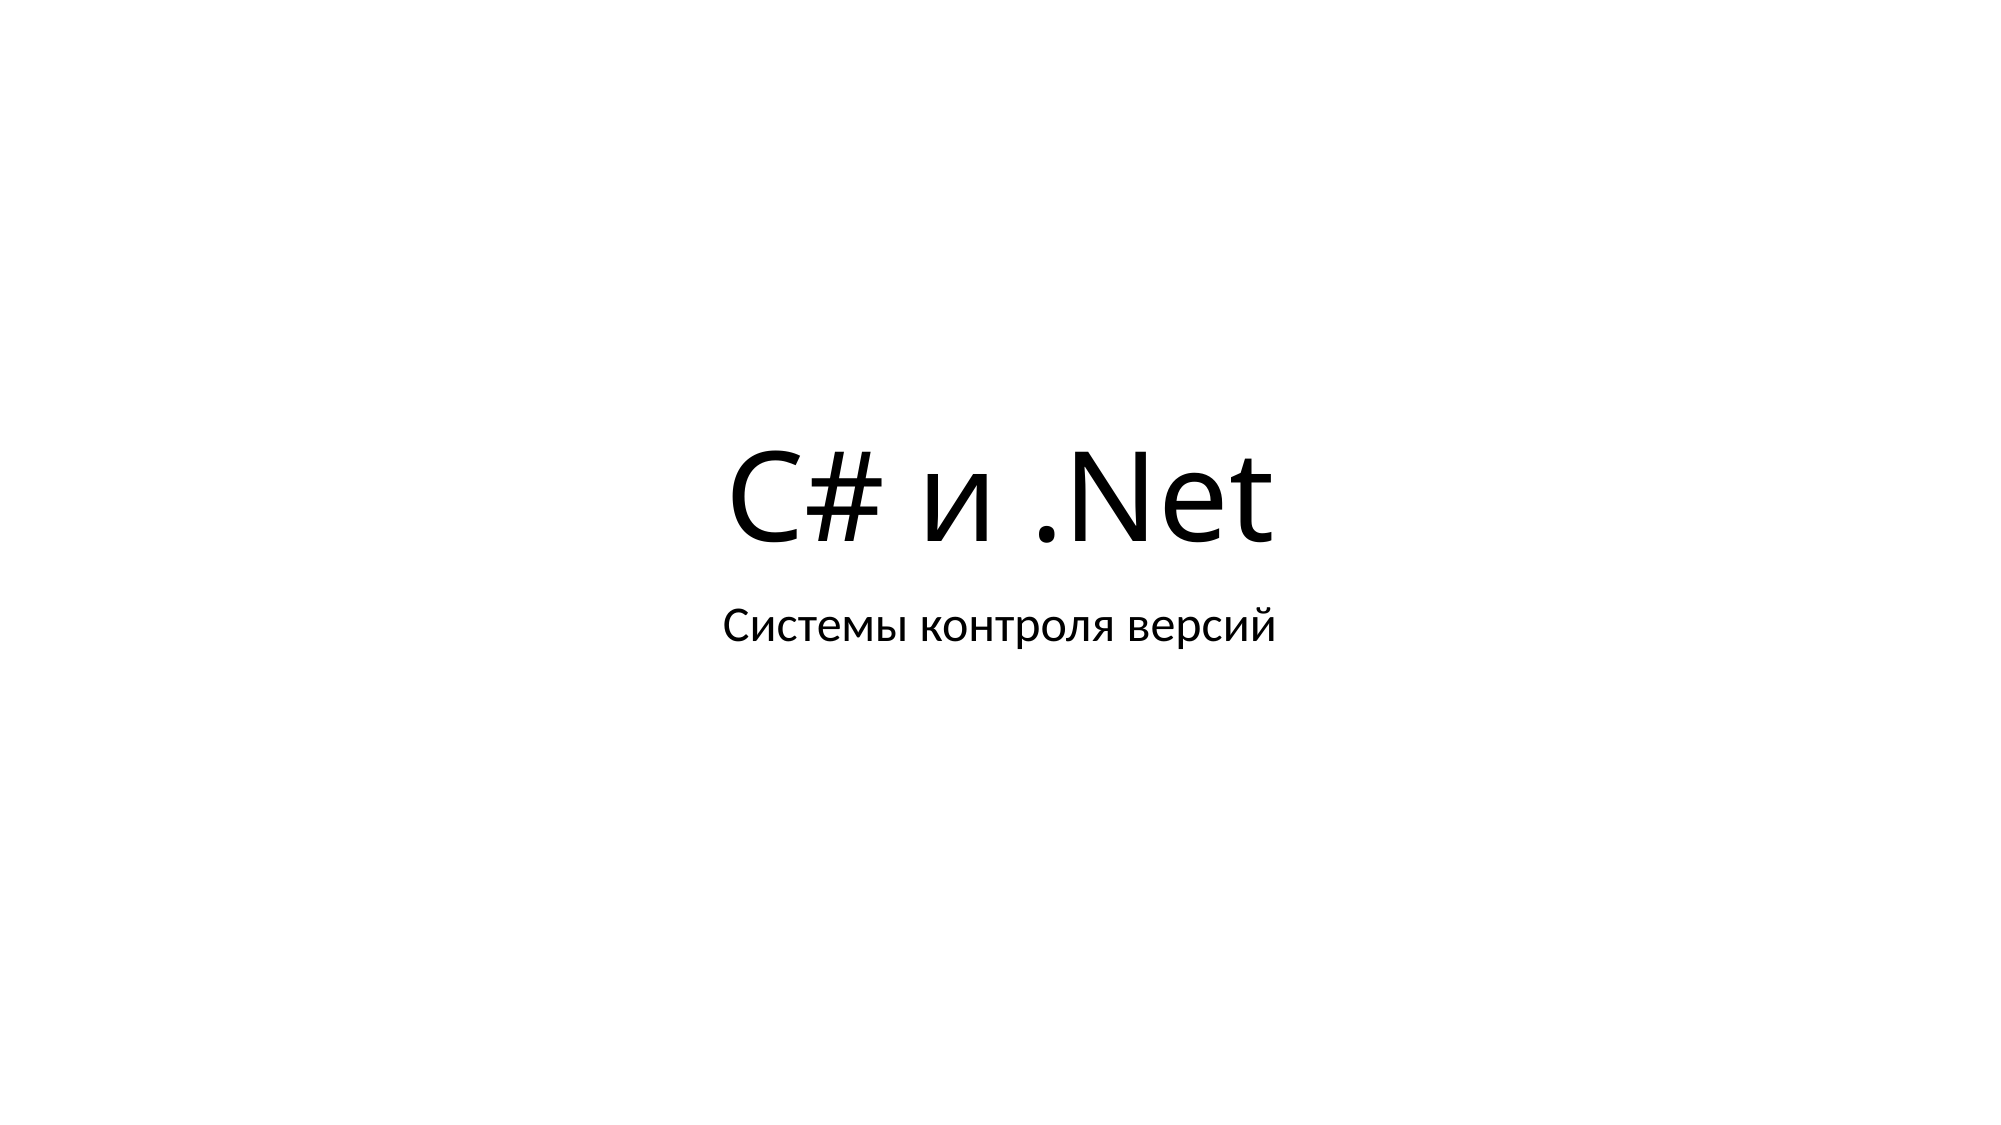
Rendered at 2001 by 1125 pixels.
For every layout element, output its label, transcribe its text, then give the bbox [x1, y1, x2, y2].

subtitle Системы контроля версий [249, 590, 1750, 863]
title C# и .Net [249, 184, 1750, 576]
